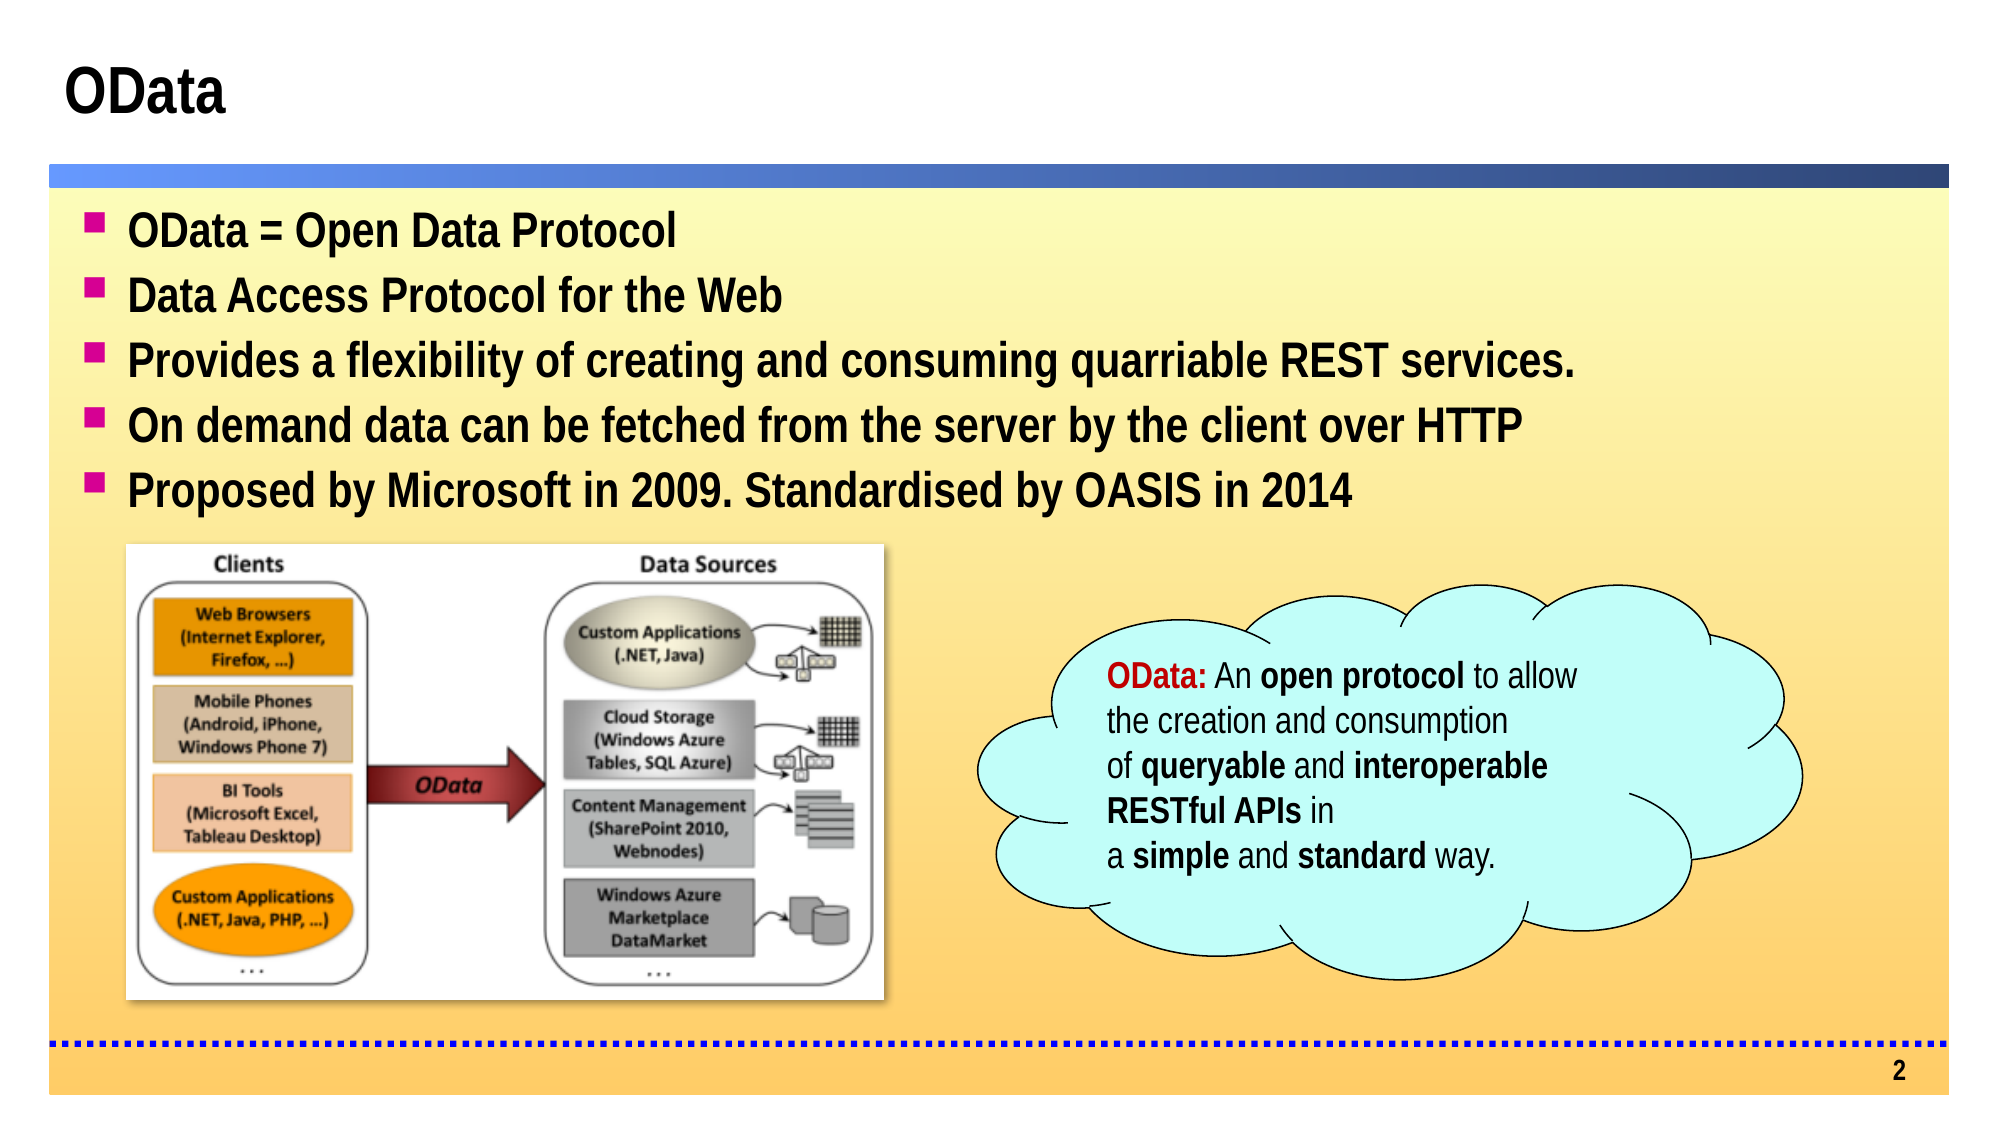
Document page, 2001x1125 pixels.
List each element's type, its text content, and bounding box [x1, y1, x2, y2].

list OData = Open Data Protocol Data Access Protocol for the Web Provides a flexibility of creating and consuming quarriable REST services. On demand data can be fetched from the server by the client over HTTP Proposed by Microsoft in 2009. Standardised by OASIS in 2014 [66, 189, 1934, 1000]
text_box OData: An open protocol to allow the creation and consumption of queryable and interoperable RESTful APIs in a simple and standard way. [977, 585, 1803, 980]
title OData [49, 25, 1949, 164]
picture [126, 543, 885, 1001]
